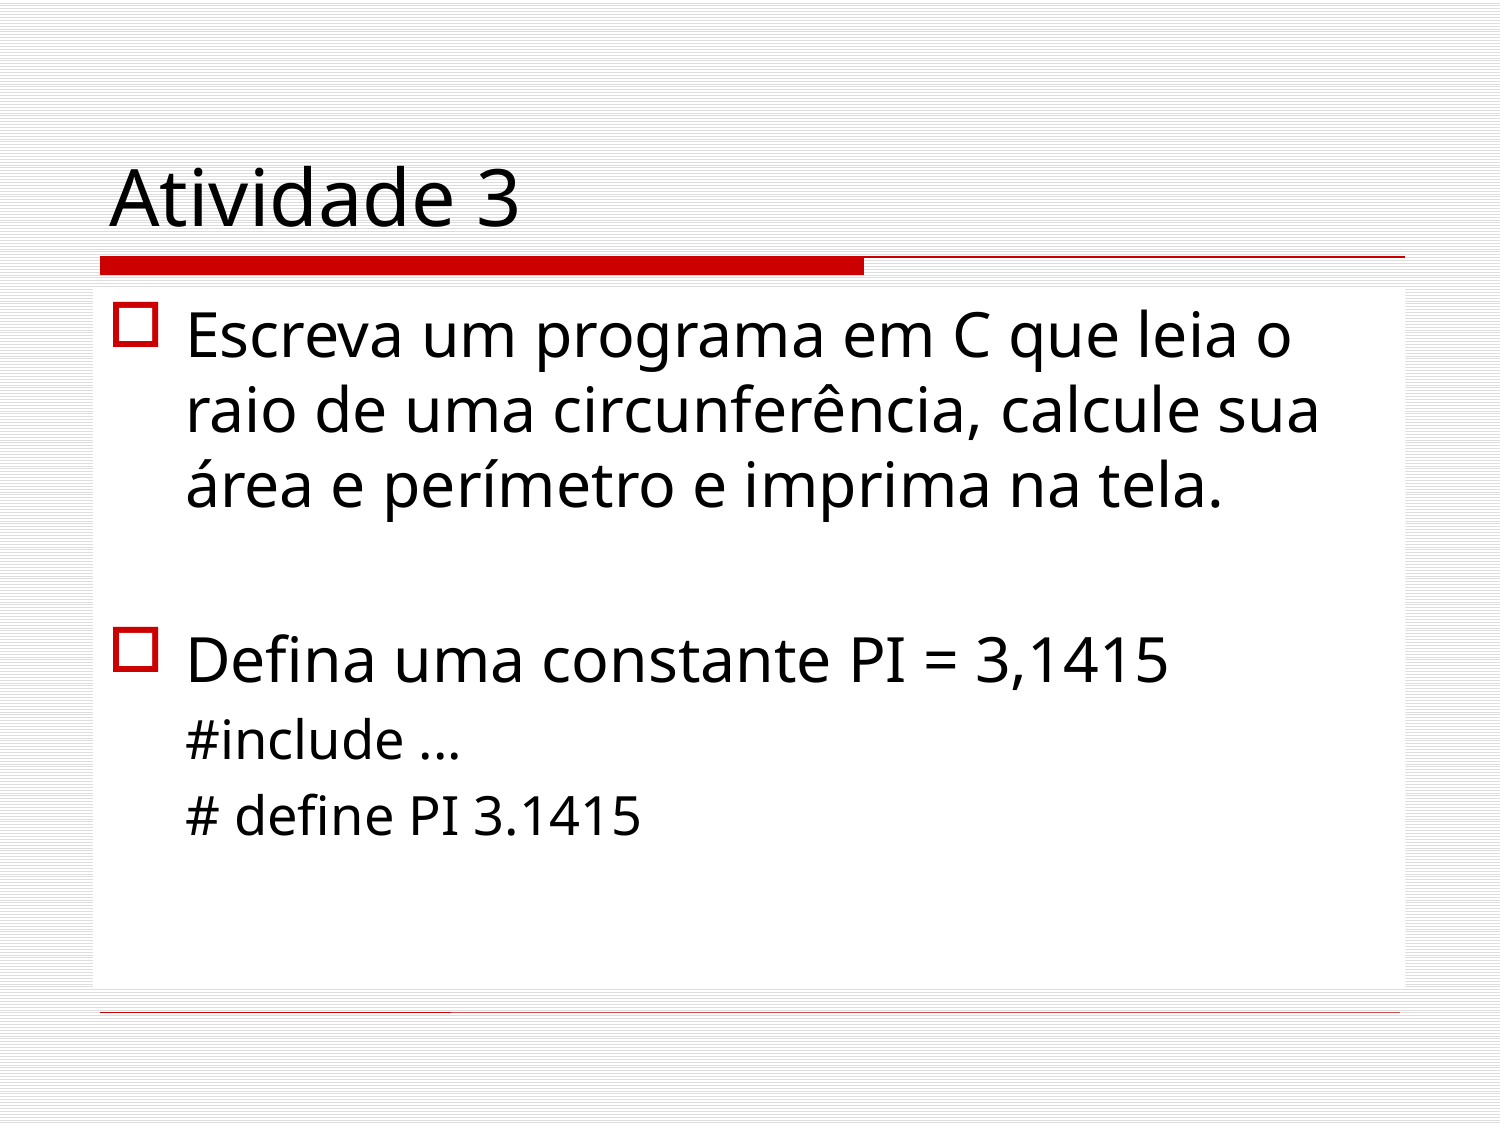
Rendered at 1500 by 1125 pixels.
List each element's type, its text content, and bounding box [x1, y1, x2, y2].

list Escreva um programa em C que leia o raio de uma circunferência, calcule sua área e perímetro e imprima na tela. Defina uma constante PI = 3,1415 #include ... # define PI 3.1415 [92, 287, 1406, 988]
title Atividade 3 [93, 49, 1407, 250]
